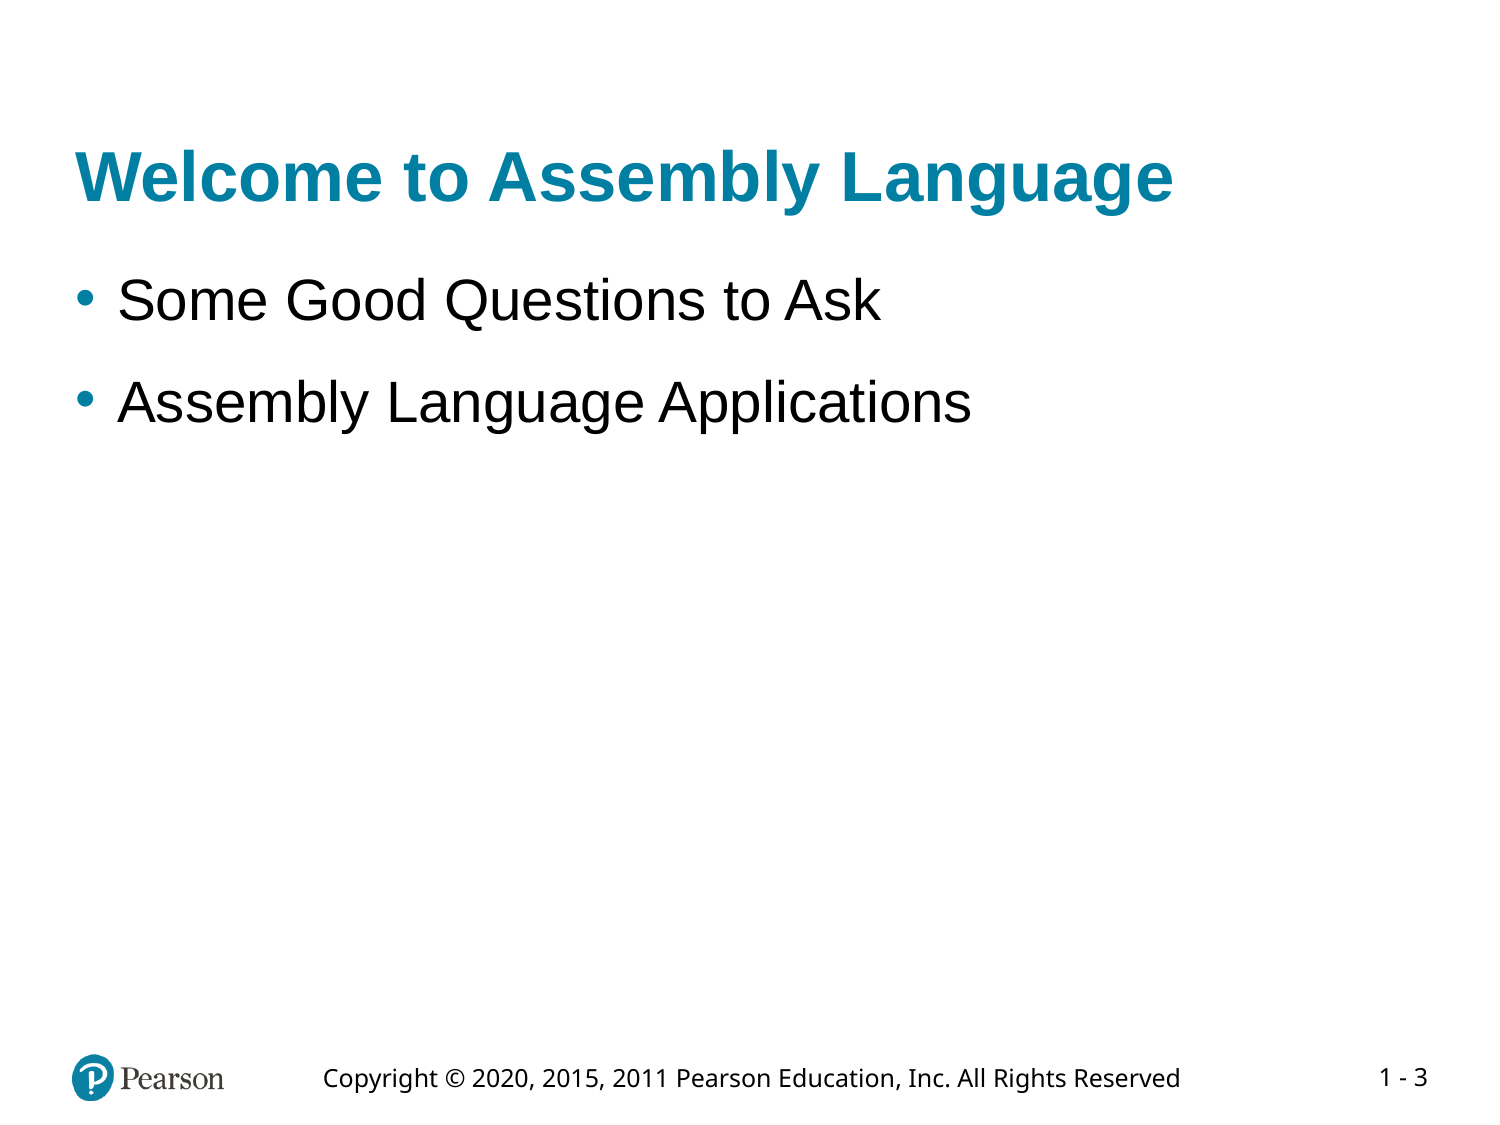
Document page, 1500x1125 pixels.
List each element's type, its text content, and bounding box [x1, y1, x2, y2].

picture [72, 1087, 83, 1101]
picture [99, 1054, 224, 1101]
list Some Good Questions to Ask Assembly Language Applications [75, 262, 1425, 1005]
picture [81, 1064, 107, 1089]
title Welcome to Assembly Language [75, 35, 1425, 216]
picture [72, 1054, 89, 1072]
